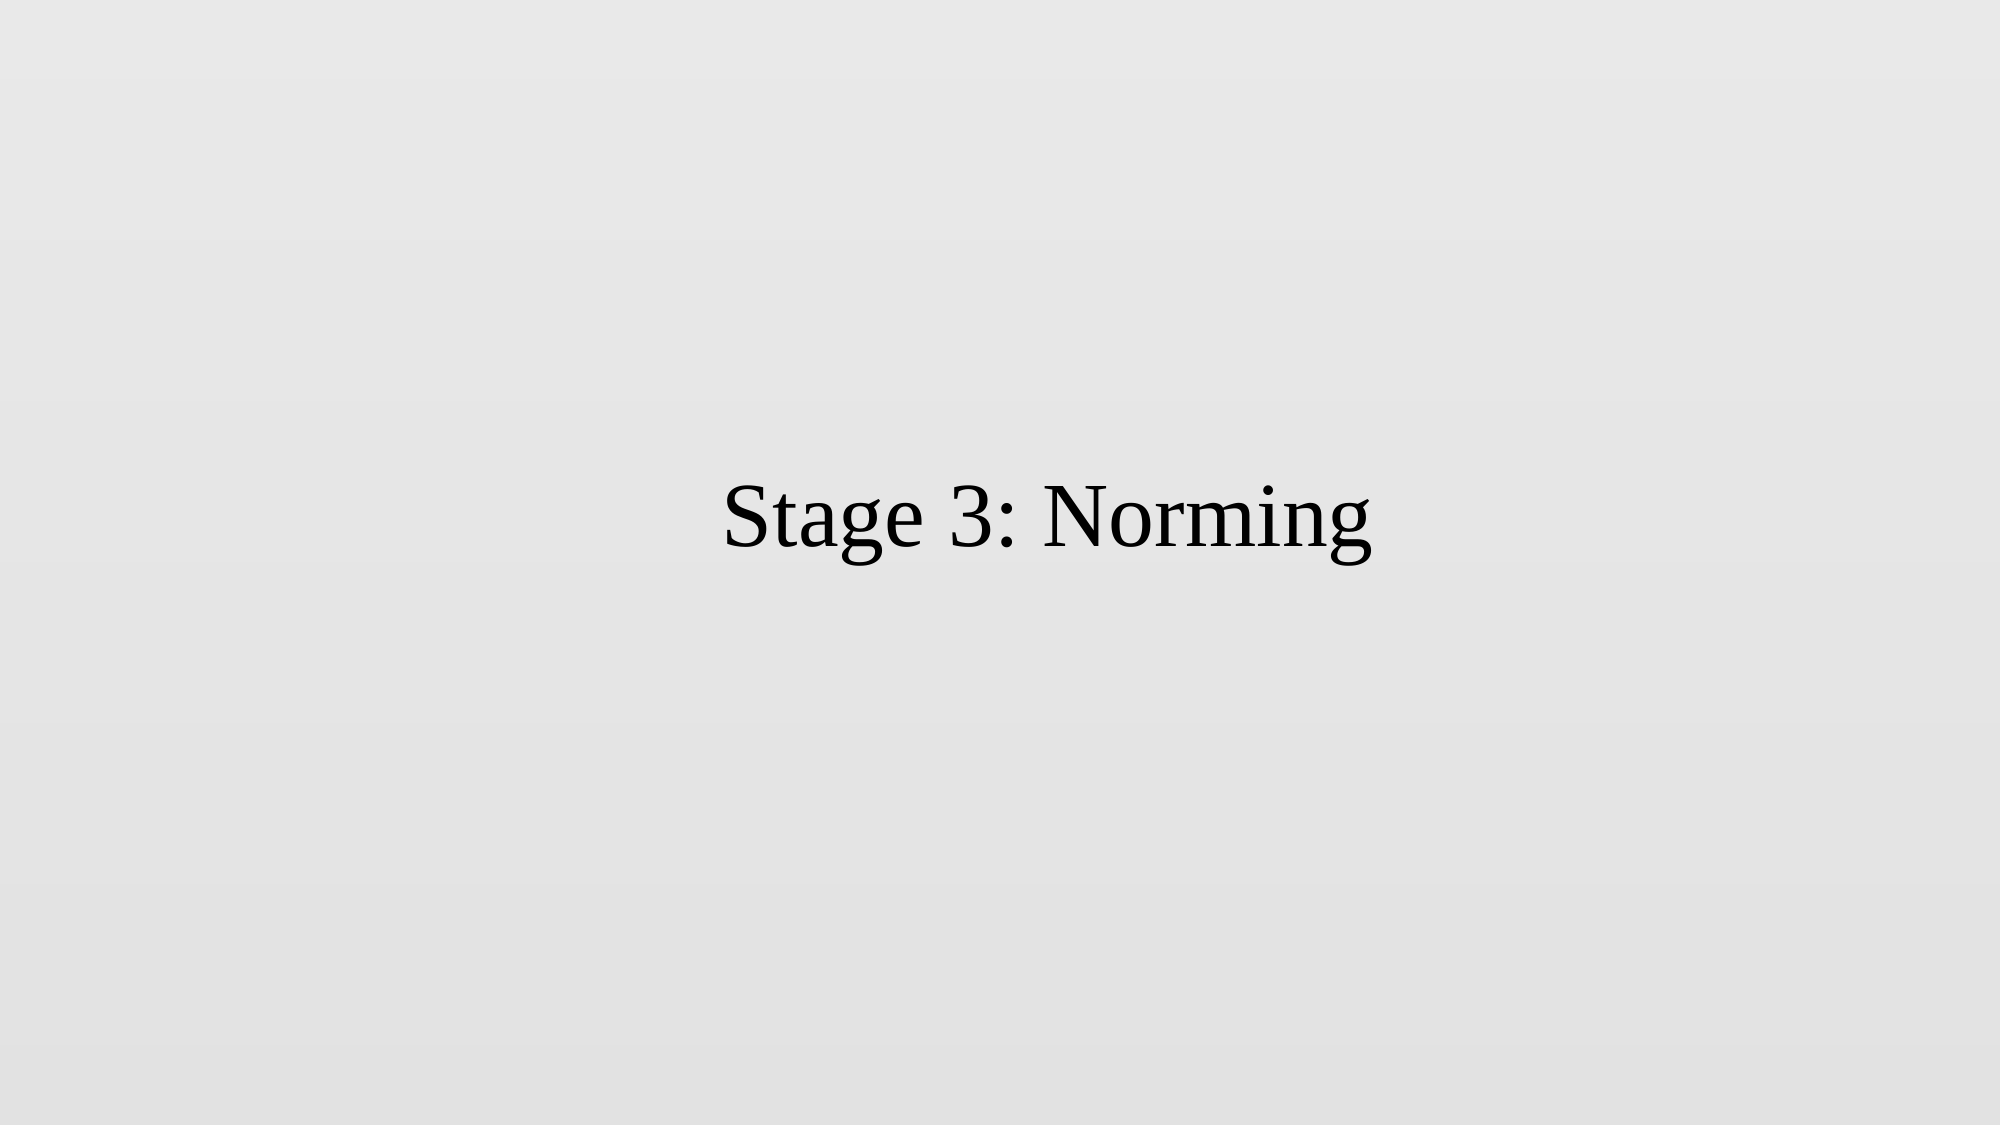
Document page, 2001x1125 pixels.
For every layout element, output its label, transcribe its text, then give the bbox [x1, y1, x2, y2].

text_box Stage 3: Norming [707, 392, 1390, 572]
